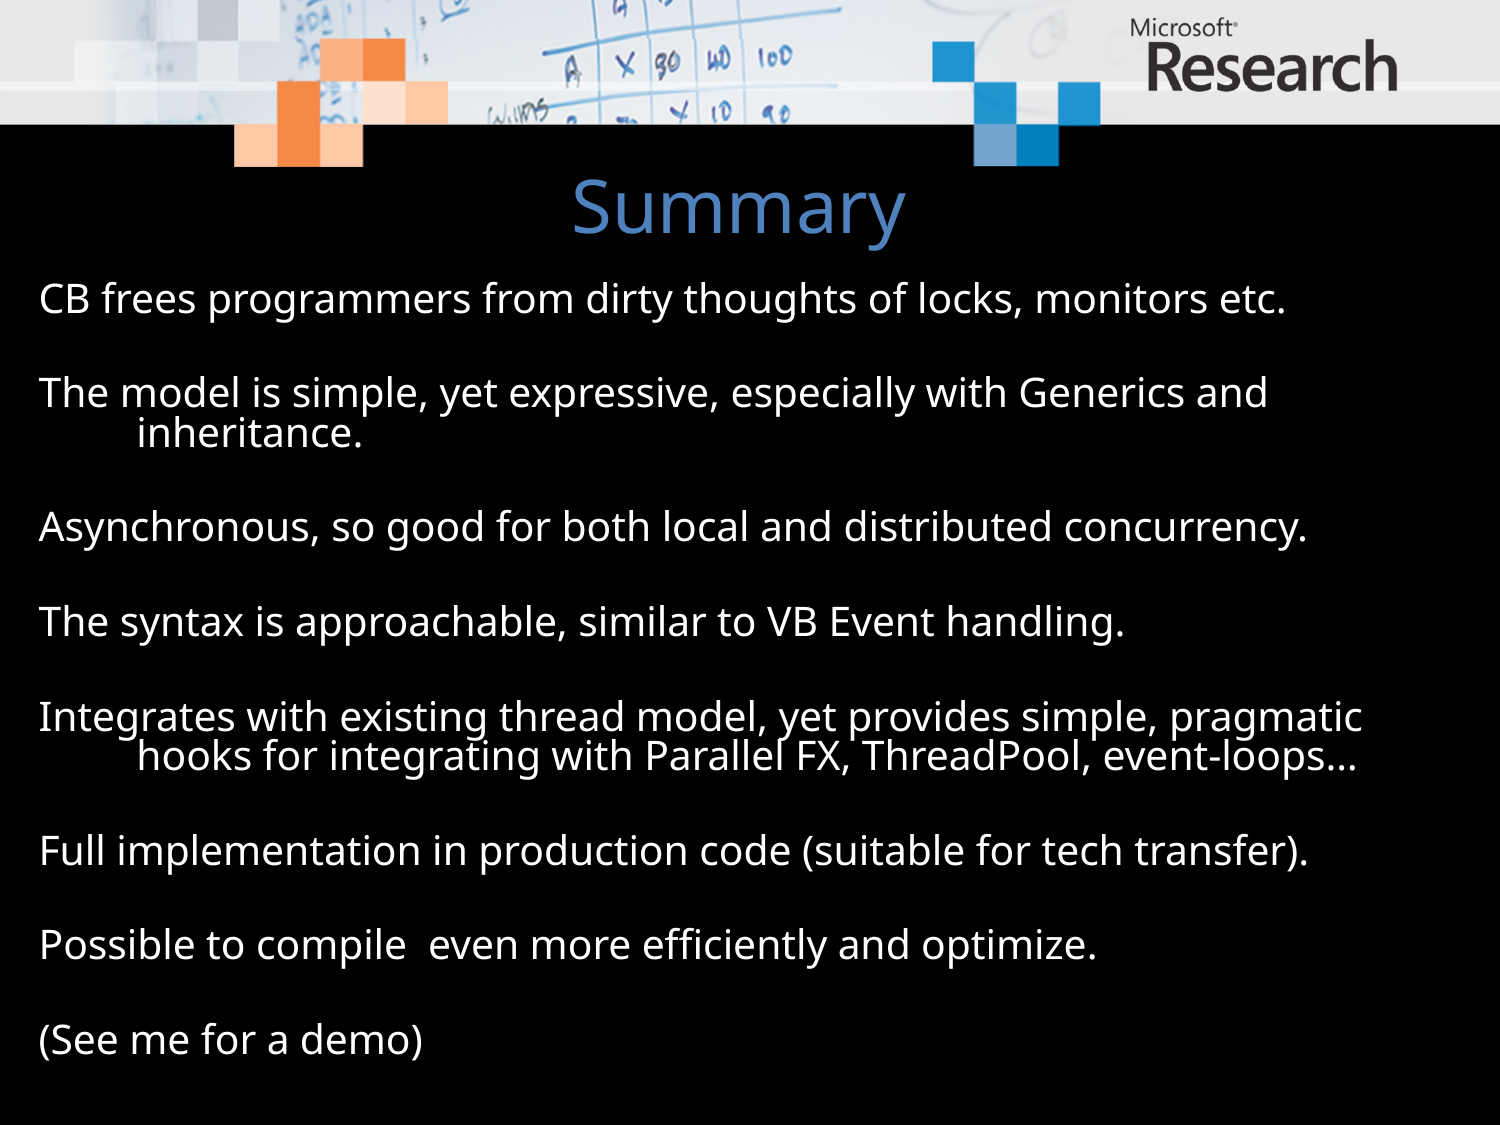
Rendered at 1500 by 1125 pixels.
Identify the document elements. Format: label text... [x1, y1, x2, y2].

list CB frees programmers from dirty thoughts of locks, monitors etc. The model is simple, yet expressive, especially with Generics and inheritance. Asynchronous, so good for both local and distributed concurrency. The syntax is approachable, similar to VB Event handling. Integrates with existing thread model, yet provides simple, pragmatic hooks for integrating with Parallel FX, ThreadPool, event-loops… Full implementation in production code (suitable for tech transfer). Possible to compile even more efficiently and optimize. (See me for a demo) [23, 274, 1395, 1102]
title Summary [70, 152, 1407, 257]
picture [0, 0, 1500, 251]
